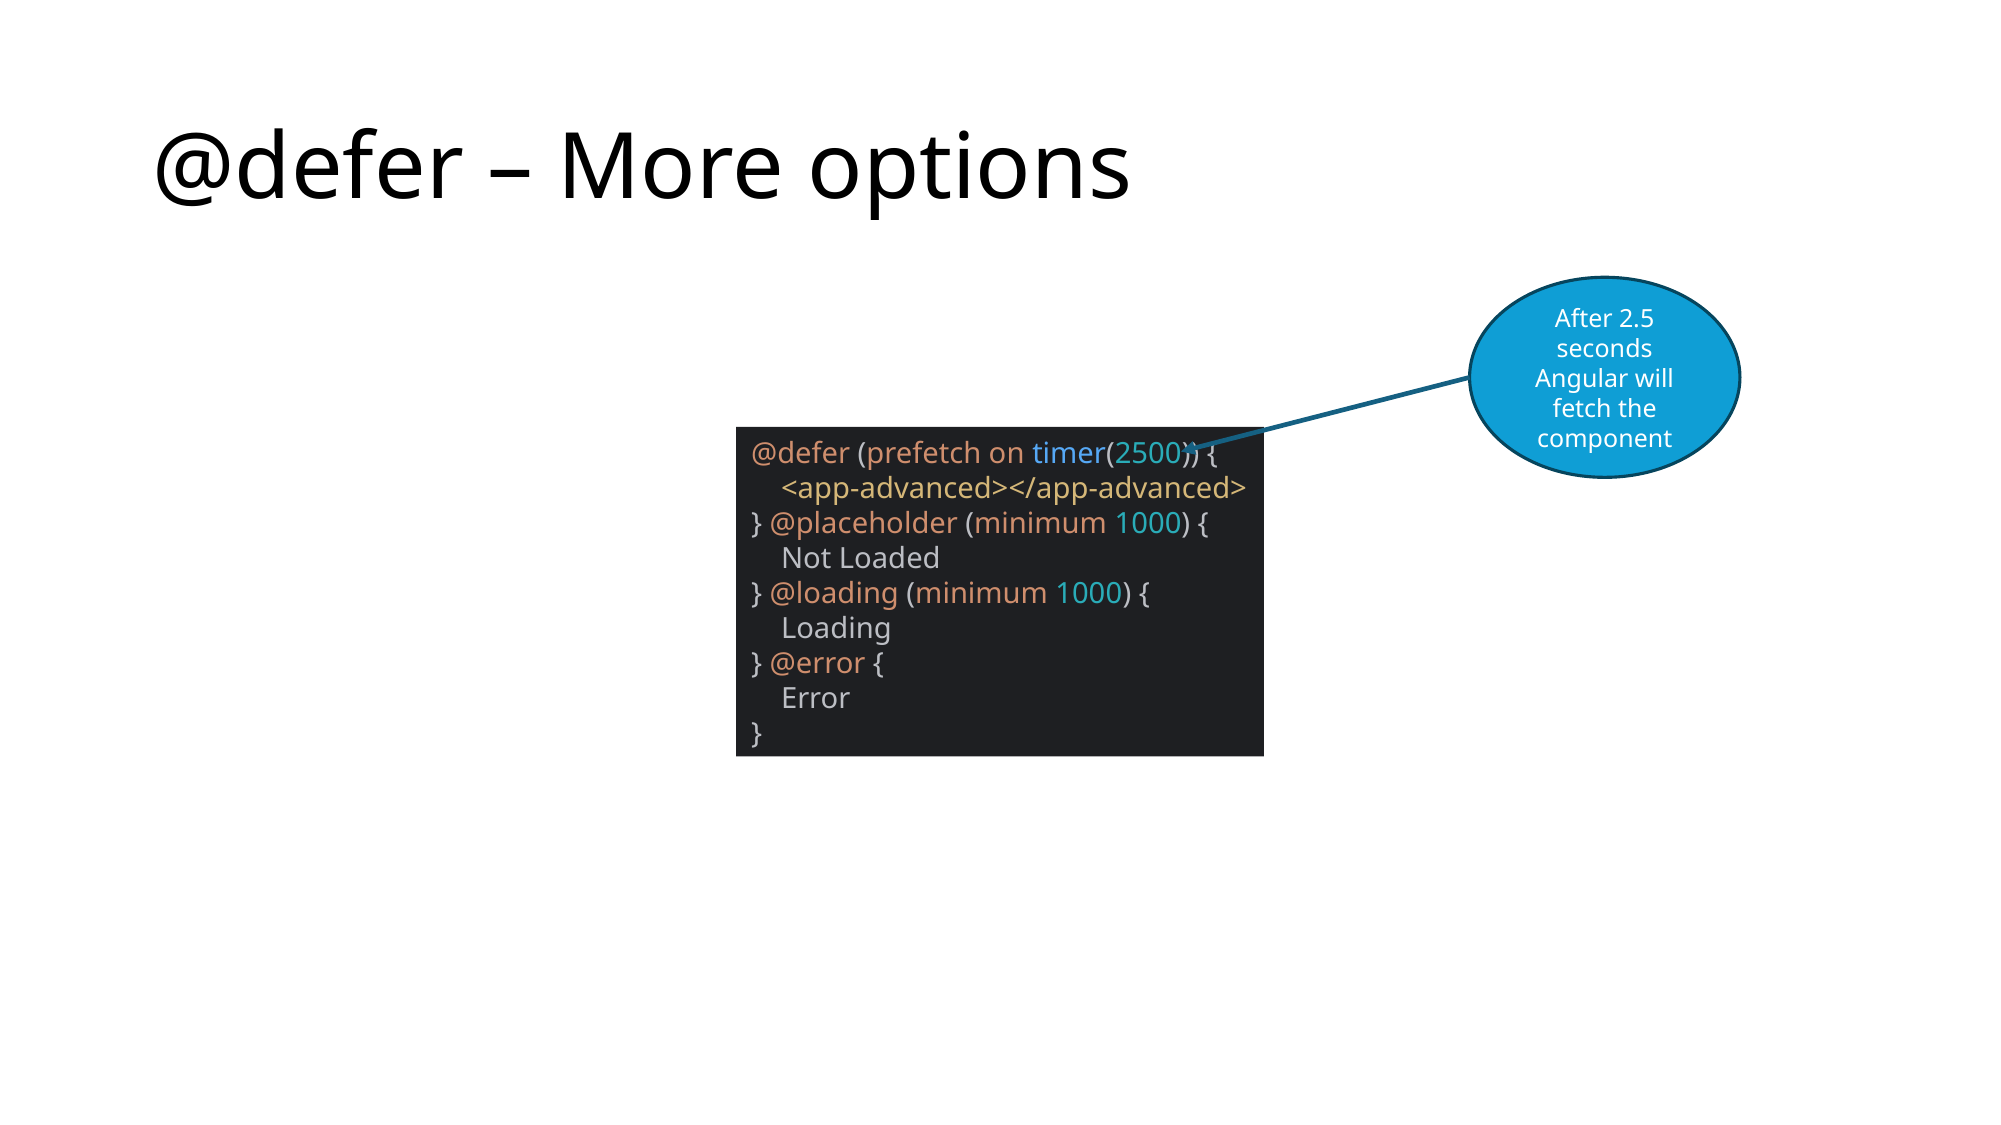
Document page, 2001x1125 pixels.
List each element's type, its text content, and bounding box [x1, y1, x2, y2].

title @defer – More options [137, 59, 1863, 278]
text_box @defer (prefetch on timer(2500)) { <app-advanced></app-advanced> } @placeholder (minimum 1000) { Not Loaded } @loading (minimum 1000) { Loading } @error { Error } [736, 426, 1264, 757]
text_box After 2.5 seconds Angular will fetch the component [1468, 275, 1742, 479]
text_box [1180, 376, 1471, 453]
